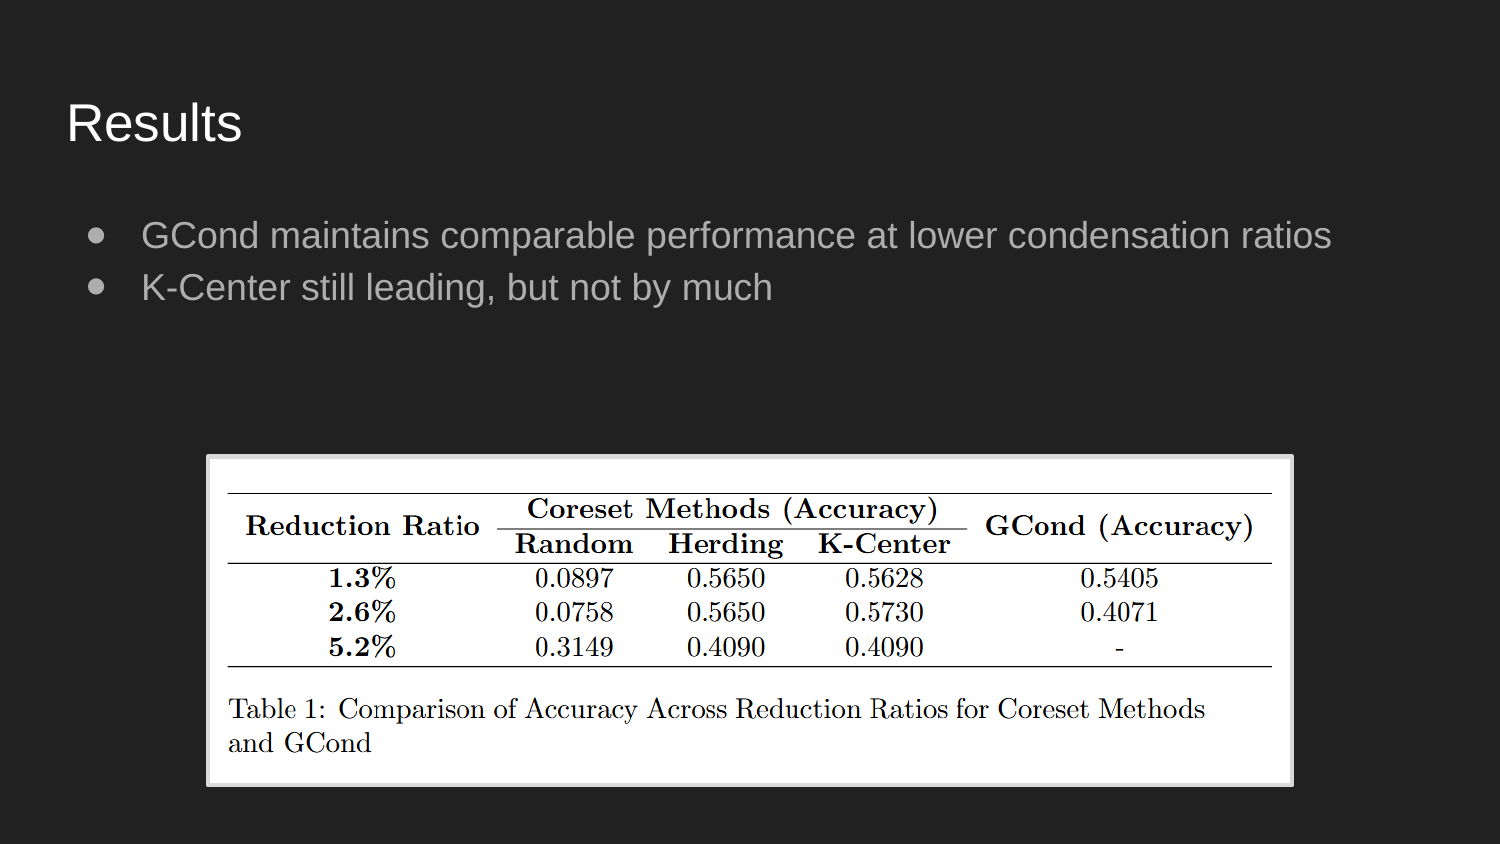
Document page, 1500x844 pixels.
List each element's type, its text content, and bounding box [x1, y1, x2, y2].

picture [209, 458, 1290, 784]
title Results [51, 72, 1449, 167]
list GCond maintains comparable performance at lower condensation ratios K-Center still leading, but not by much [51, 189, 1449, 750]
